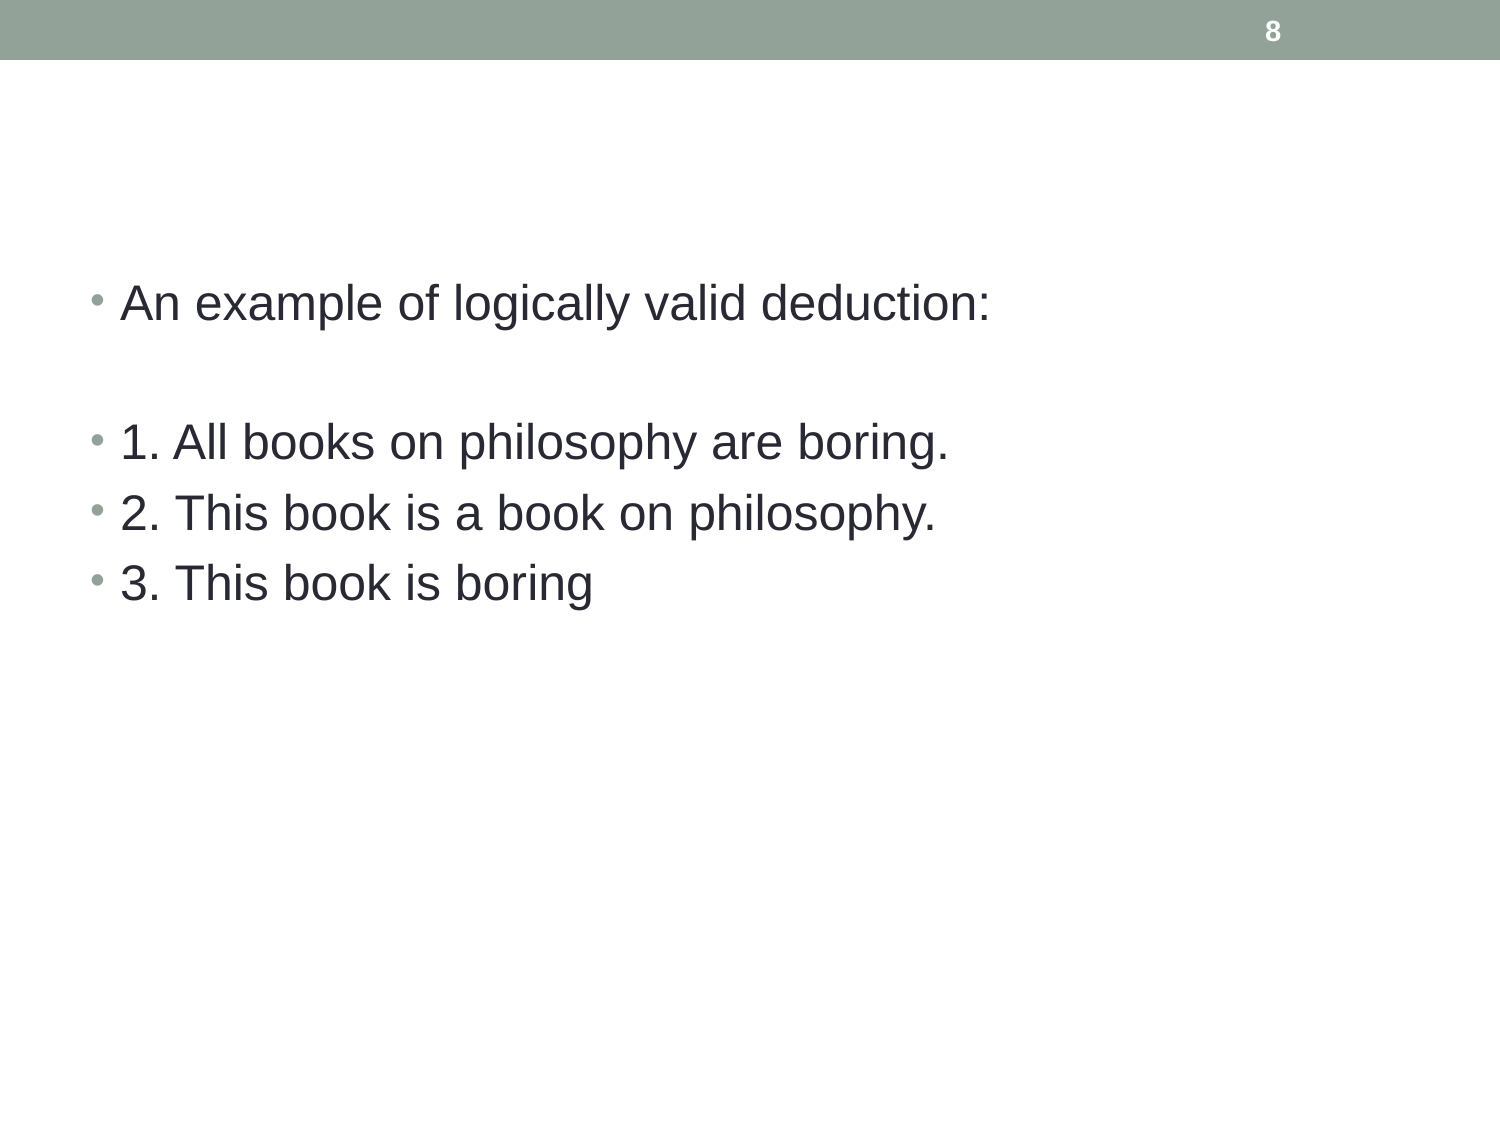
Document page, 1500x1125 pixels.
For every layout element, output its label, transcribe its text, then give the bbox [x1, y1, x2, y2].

slide_number 8 [1250, 3, 1425, 57]
list An example of logically valid deduction: 1. All books on philosophy are boring. 2. This book is a book on philosophy. 3. This book is boring [75, 262, 1425, 1063]
